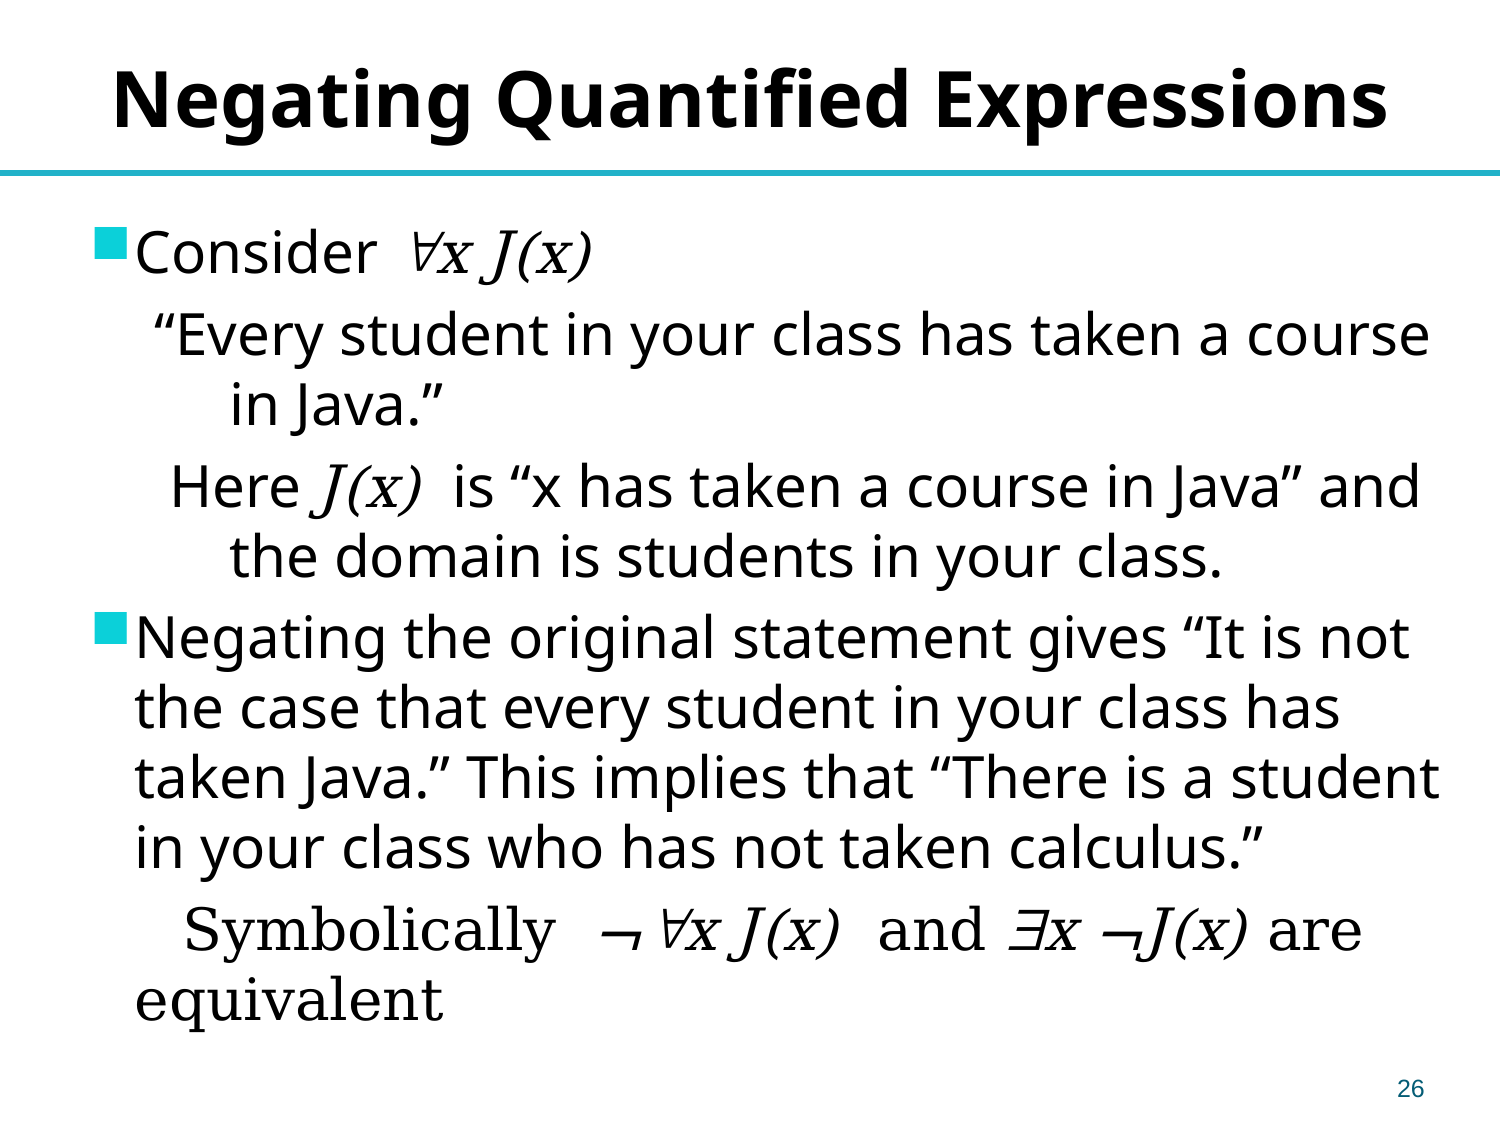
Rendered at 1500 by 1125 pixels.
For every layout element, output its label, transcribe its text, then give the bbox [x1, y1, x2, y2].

title Negating Quantified Expressions [75, 0, 1426, 187]
slide_number 26 [1299, 1042, 1425, 1103]
list Consider x J(x) “Every student in your class has taken a course in Java.” Here J(x) is “x has taken a course in Java” and the domain is students in your class. Negating the original statement gives “It is not the case that every student in your class has taken Java.” This implies that “There is a student in your class who has not taken calculus.” Symbolically ¬x J(x) and x ¬J(x) are equivalent [75, 208, 1471, 1038]
